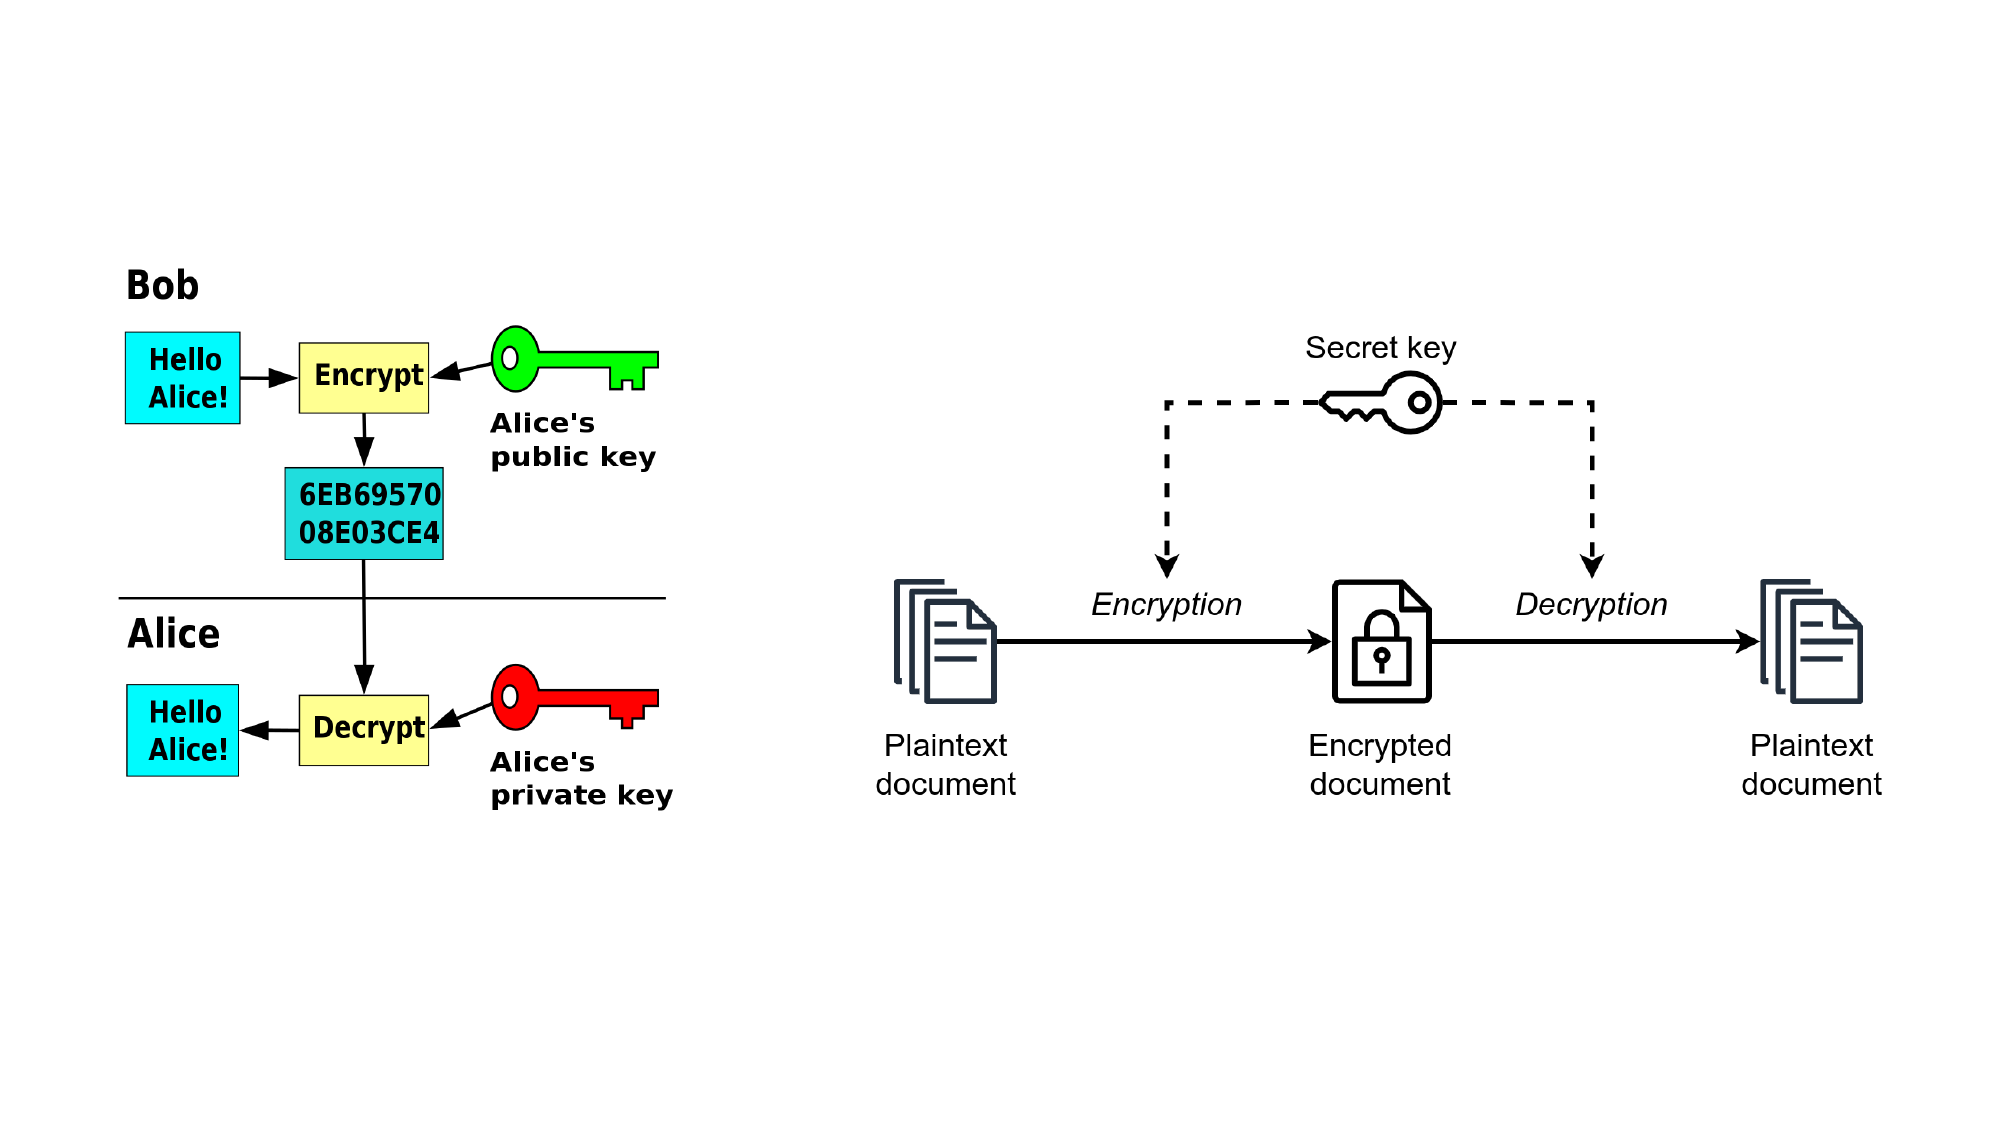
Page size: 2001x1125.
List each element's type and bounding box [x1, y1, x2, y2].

picture [90, 245, 696, 836]
picture [828, 289, 1926, 836]
